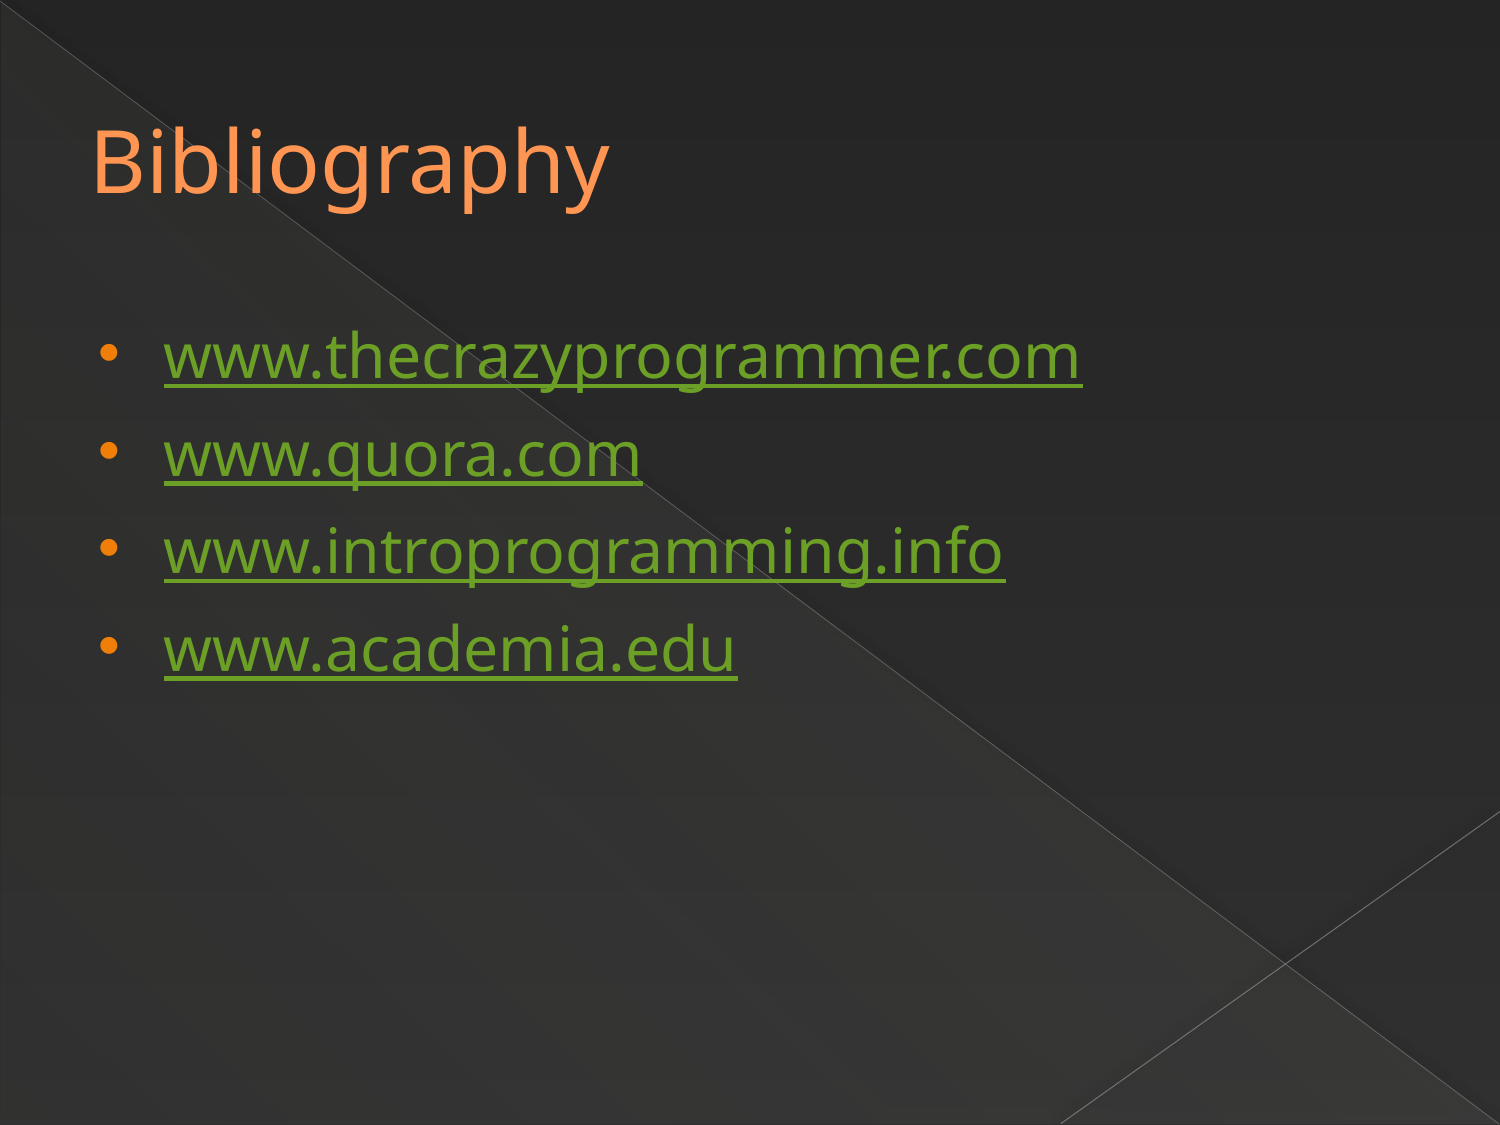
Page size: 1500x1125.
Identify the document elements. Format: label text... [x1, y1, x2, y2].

title Bibliography [75, 43, 1425, 274]
list www.thecrazyprogrammer.com www.quora.com www.introprogramming.info www.academia.edu [74, 308, 1426, 1060]
